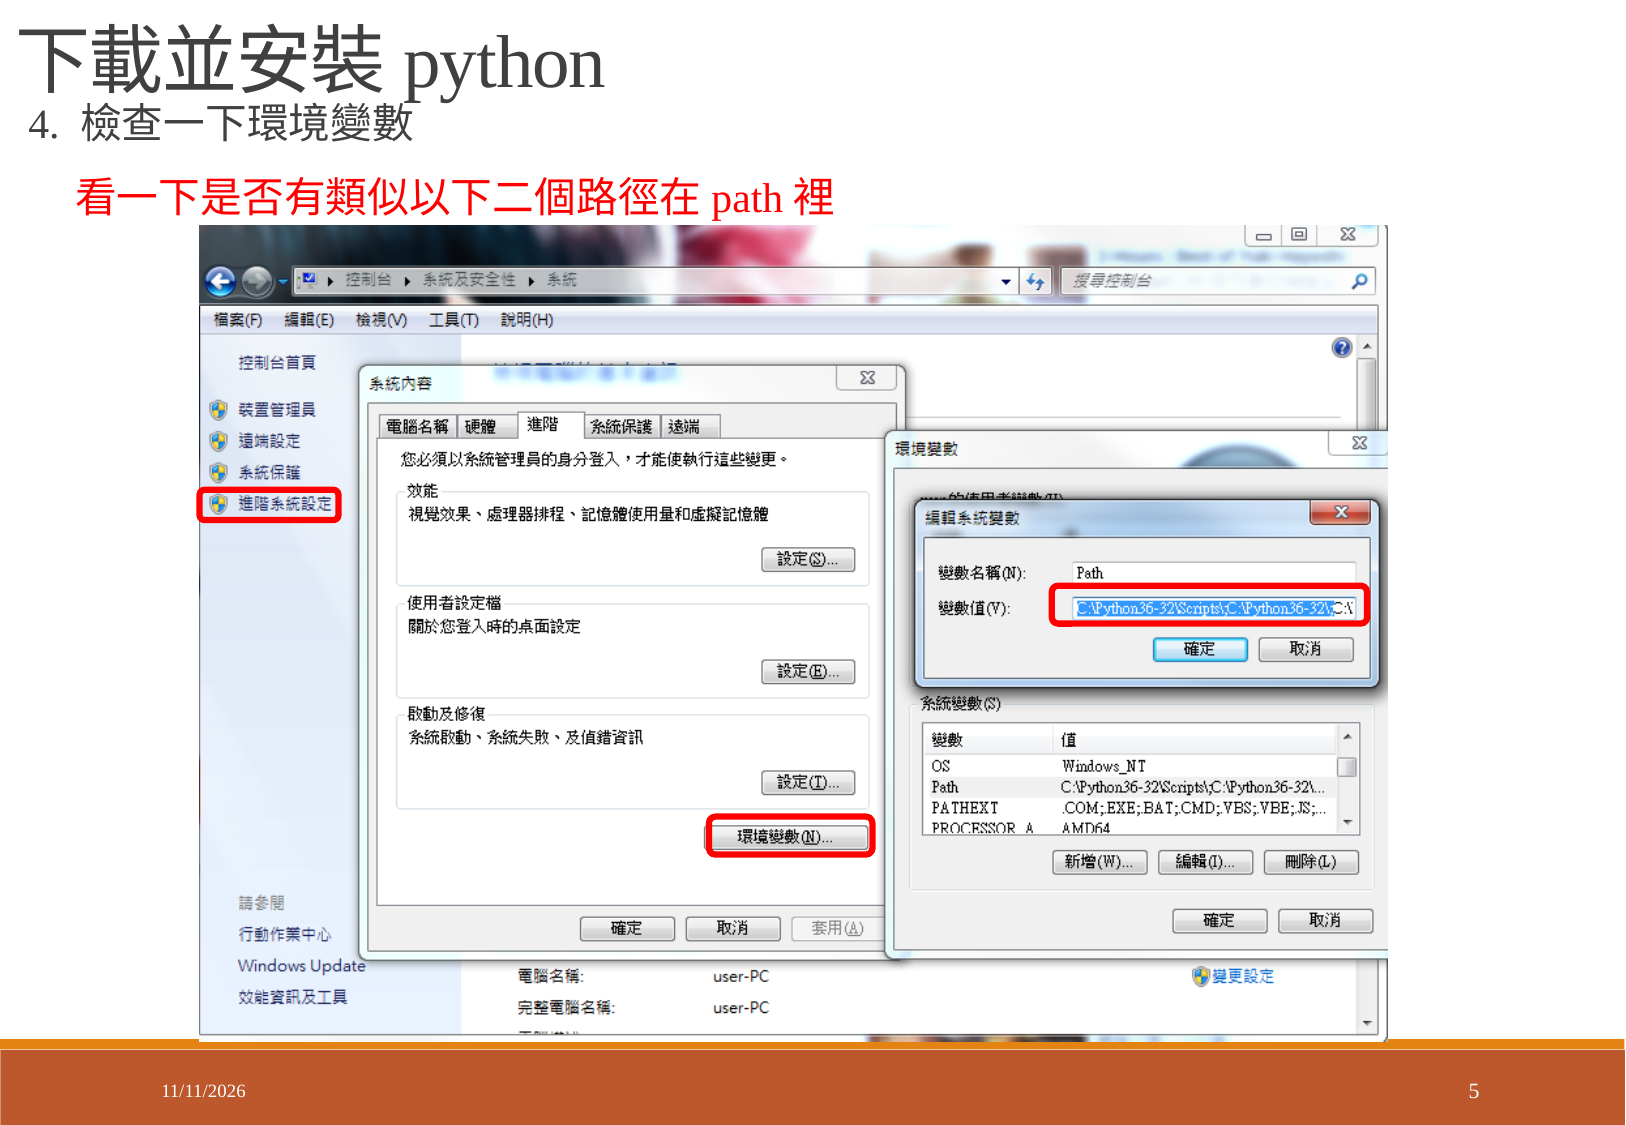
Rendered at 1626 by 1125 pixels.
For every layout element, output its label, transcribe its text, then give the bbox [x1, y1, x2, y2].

title 下載並安裝python [0, 18, 1341, 111]
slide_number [146, 1059, 476, 1120]
list 4. 檢查一下環境變數 看一下是否有類似以下二個路徑在path裡 [13, 95, 1354, 755]
slide_number 5 [1319, 1059, 1495, 1120]
picture [198, 224, 1389, 1043]
